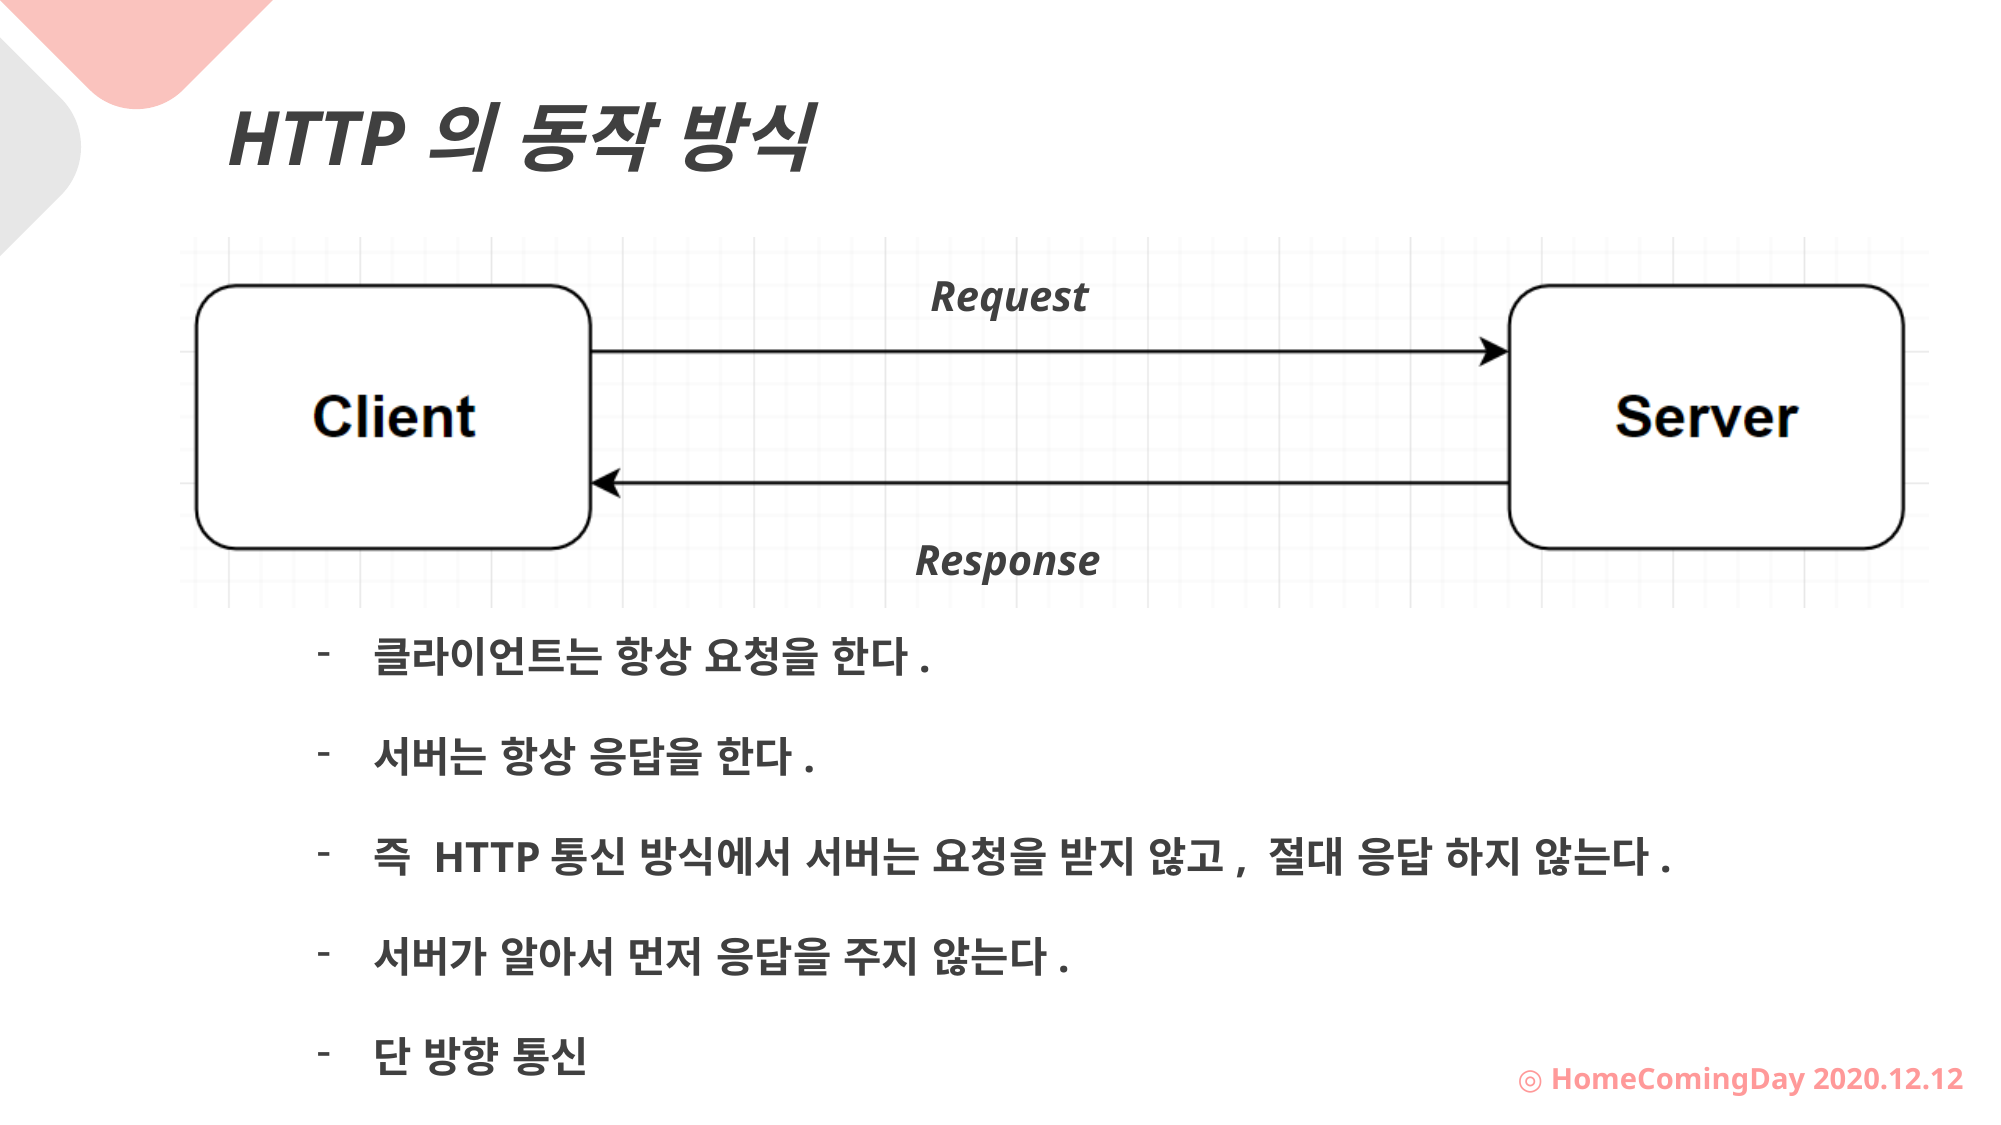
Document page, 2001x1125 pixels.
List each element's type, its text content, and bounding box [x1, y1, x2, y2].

text_box 클라이언트는 항상 요청을 한다. 서버는 항상 응답을 한다. 즉 HTTP통신 방식에서 서버는 요청을 받지 않고, 절대 응답 하지 않는다. 서버가 알아서 먼저 응답을 주지 않는다. 단 방향 통신 [302, 609, 1741, 1125]
picture [180, 237, 1929, 609]
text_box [0, 0, 233, 225]
text_box ◎ HomeComingDay 2020.12.12 [1741, 1035, 1979, 1103]
text_box HTTP의 동작 방식 [233, 83, 1107, 189]
